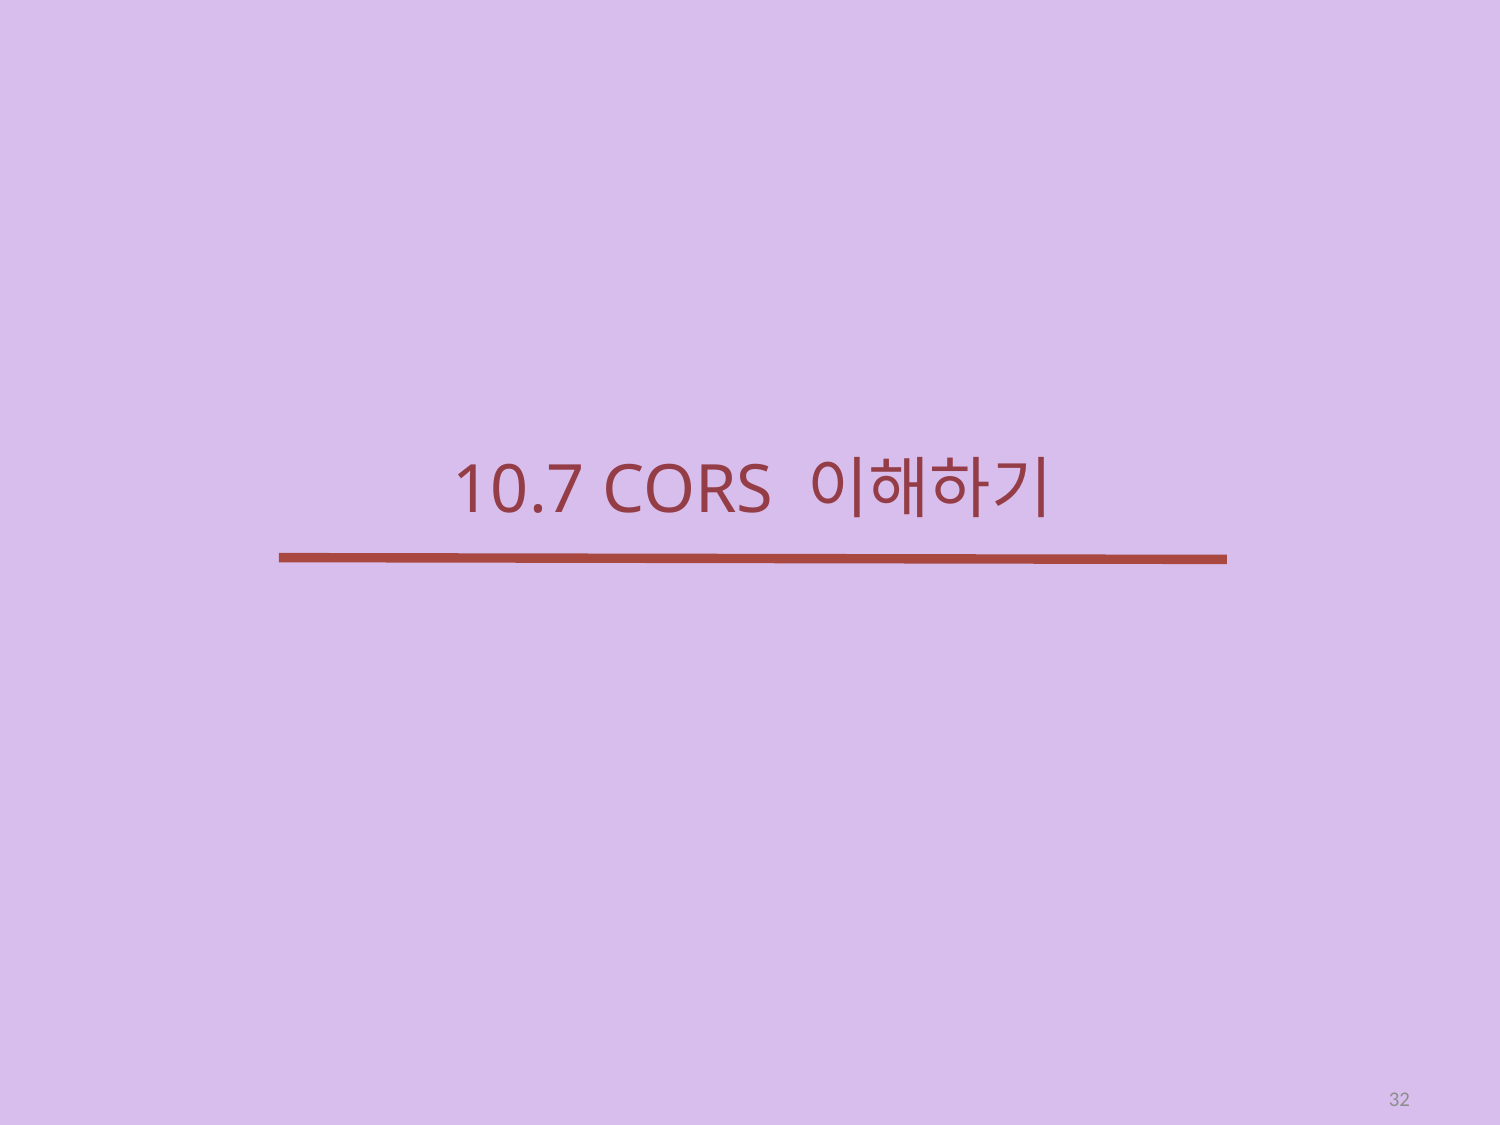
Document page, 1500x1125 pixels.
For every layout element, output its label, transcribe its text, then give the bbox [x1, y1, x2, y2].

title 10.7 CORS 이해하기 [90, 401, 1416, 534]
slide_number 32 [1074, 1074, 1425, 1123]
